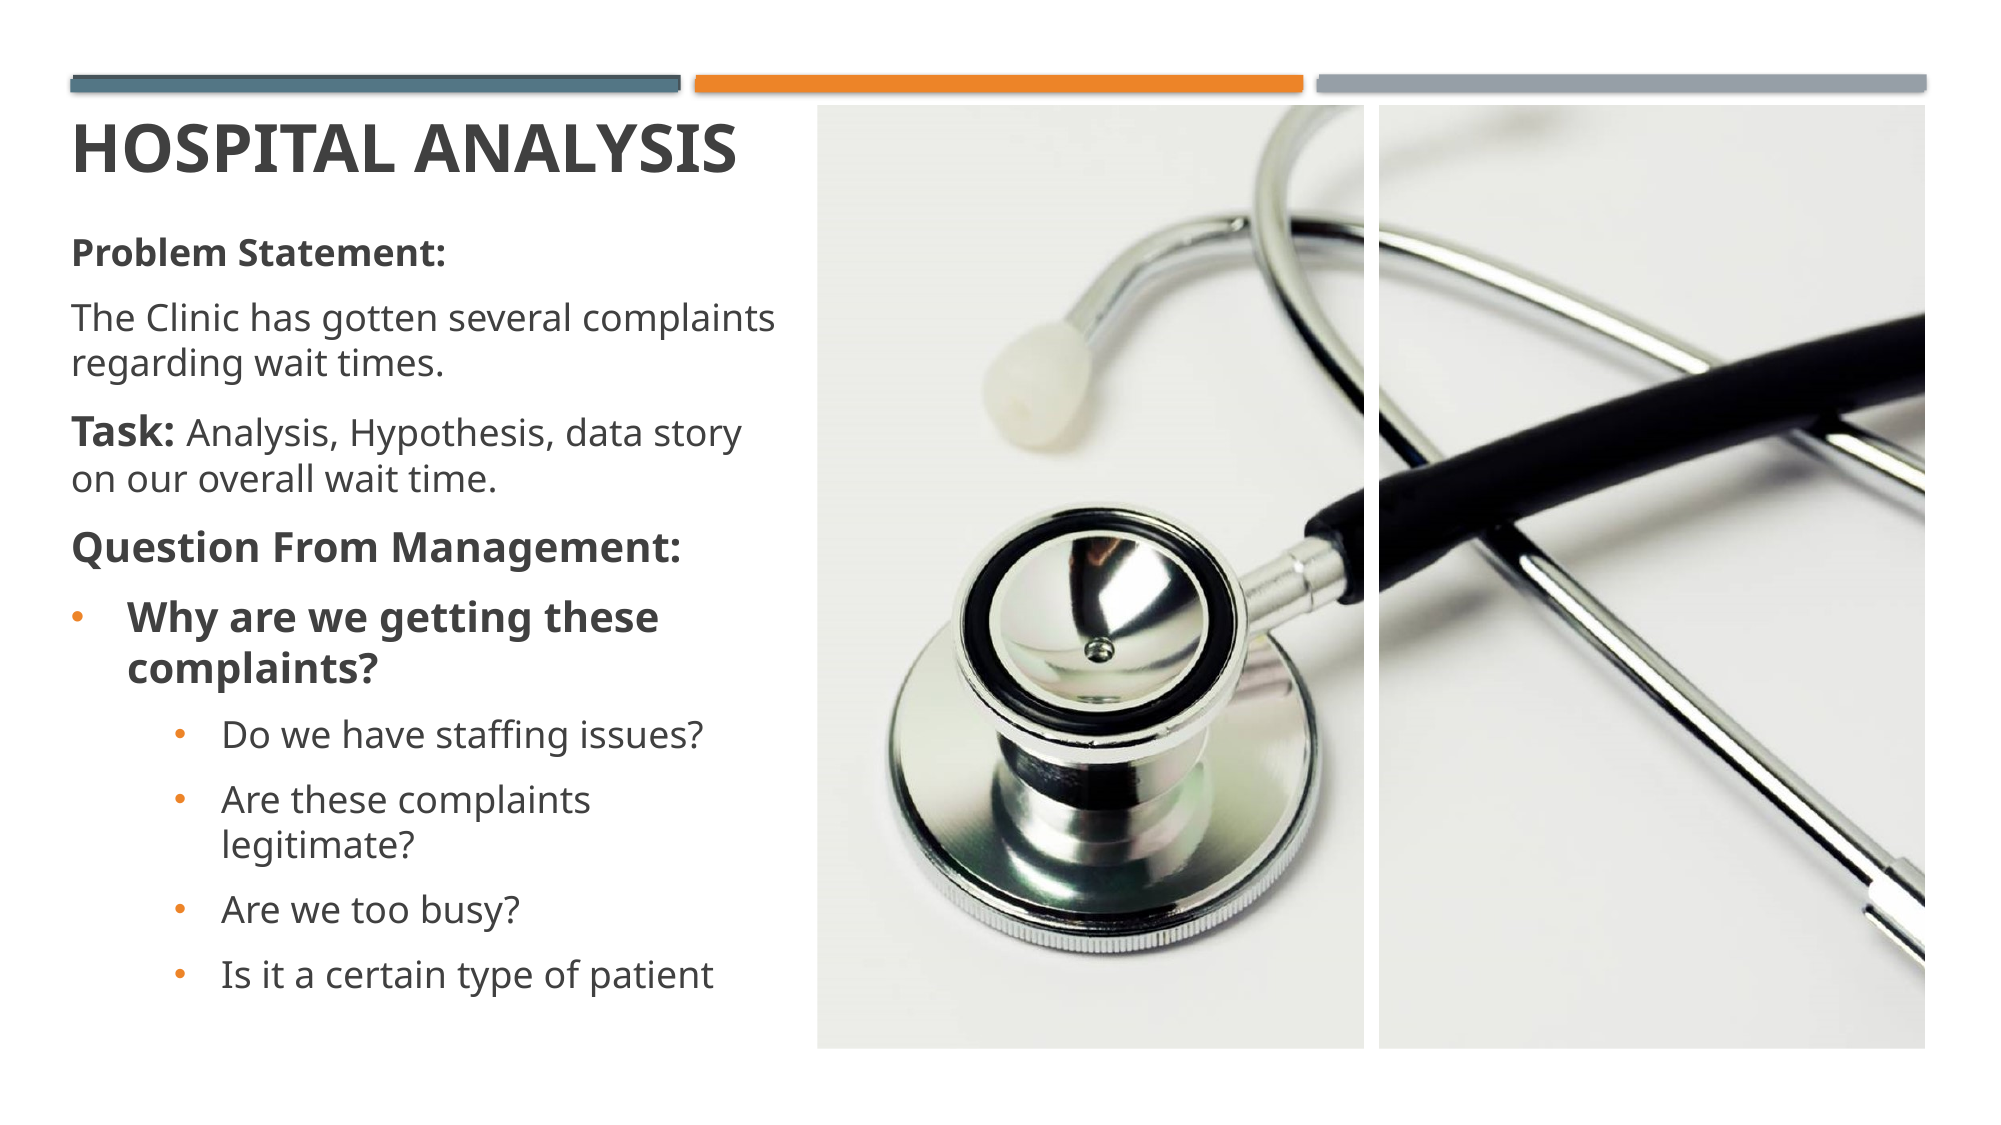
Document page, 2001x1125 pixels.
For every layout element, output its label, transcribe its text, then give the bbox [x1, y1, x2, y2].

title Hospital Analysis [55, 0, 884, 193]
list Problem Statement: The Clinic has gotten several complaints regarding wait times. Task: Analysis, Hypothesis, data story on our overall wait time. Question From Management: Why are we getting these complaints? Do we have staffing issues? Are these complaints legitimate? Are we too busy? Is it a certain type of patient [55, 221, 799, 1021]
picture [816, 104, 1926, 1049]
